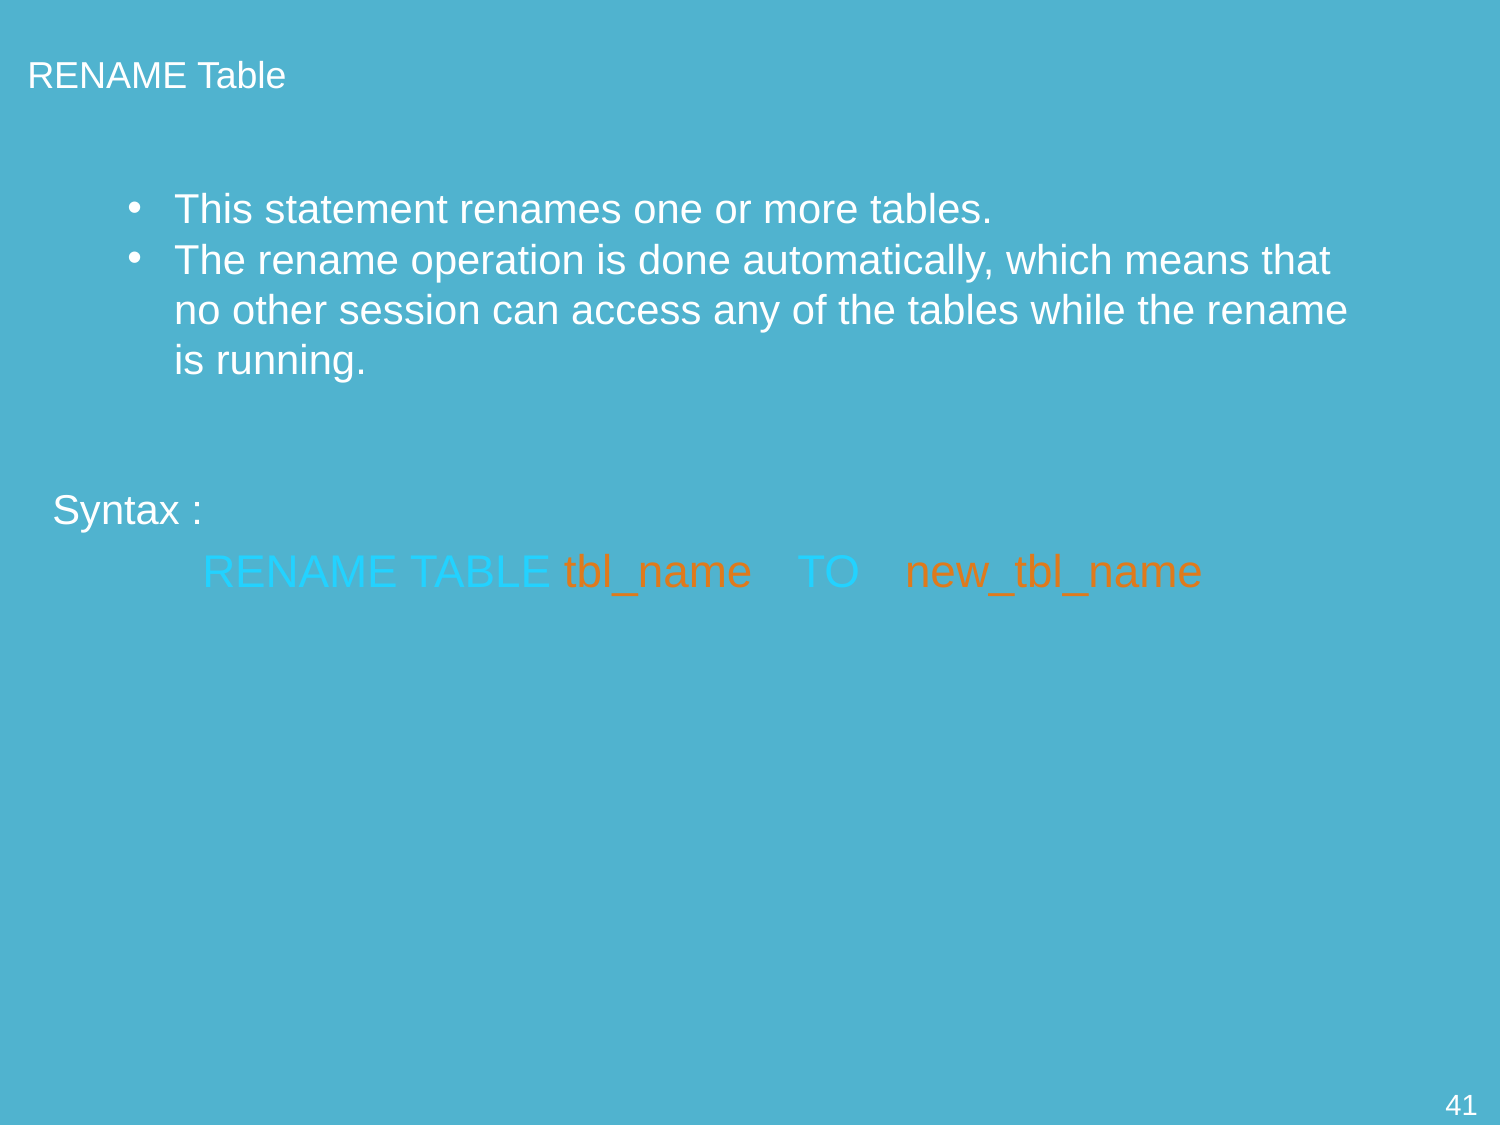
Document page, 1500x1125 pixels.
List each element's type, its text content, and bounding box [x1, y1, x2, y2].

title RENAME Table [12, 29, 1138, 118]
list This statement renames one or more tables. The rename operation is done automatically, which means that no other session can access any of the tables while the rename is running. Syntax : RENAME TABLE tbl_name TO new_tbl_name [37, 174, 1388, 980]
text_box 41 [1430, 1079, 1500, 1125]
